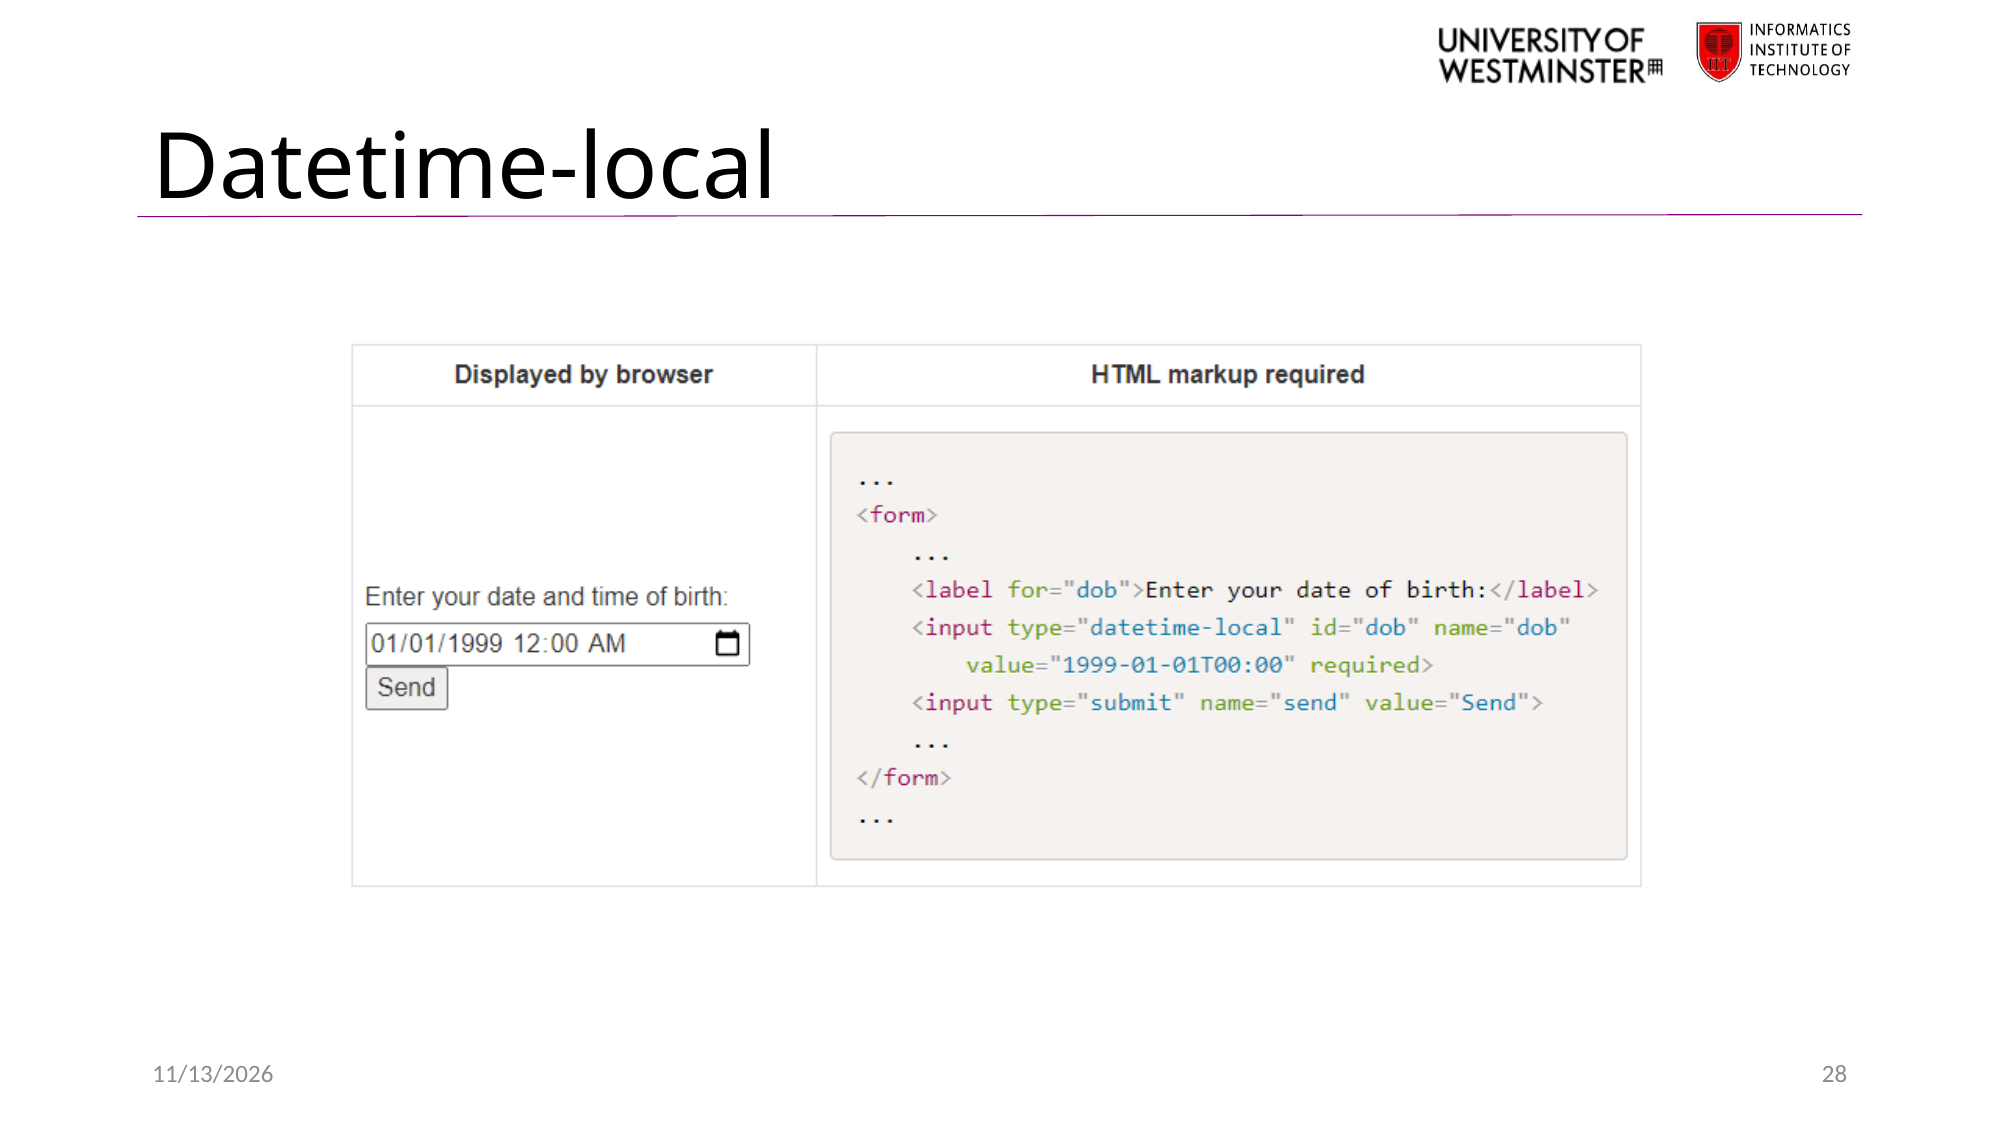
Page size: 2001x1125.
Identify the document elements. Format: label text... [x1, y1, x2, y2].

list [336, 324, 1664, 906]
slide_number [137, 1042, 588, 1103]
picture [1425, 5, 1863, 59]
slide_number 28 [1412, 1042, 1863, 1103]
title Datetime-local [137, 59, 1863, 278]
